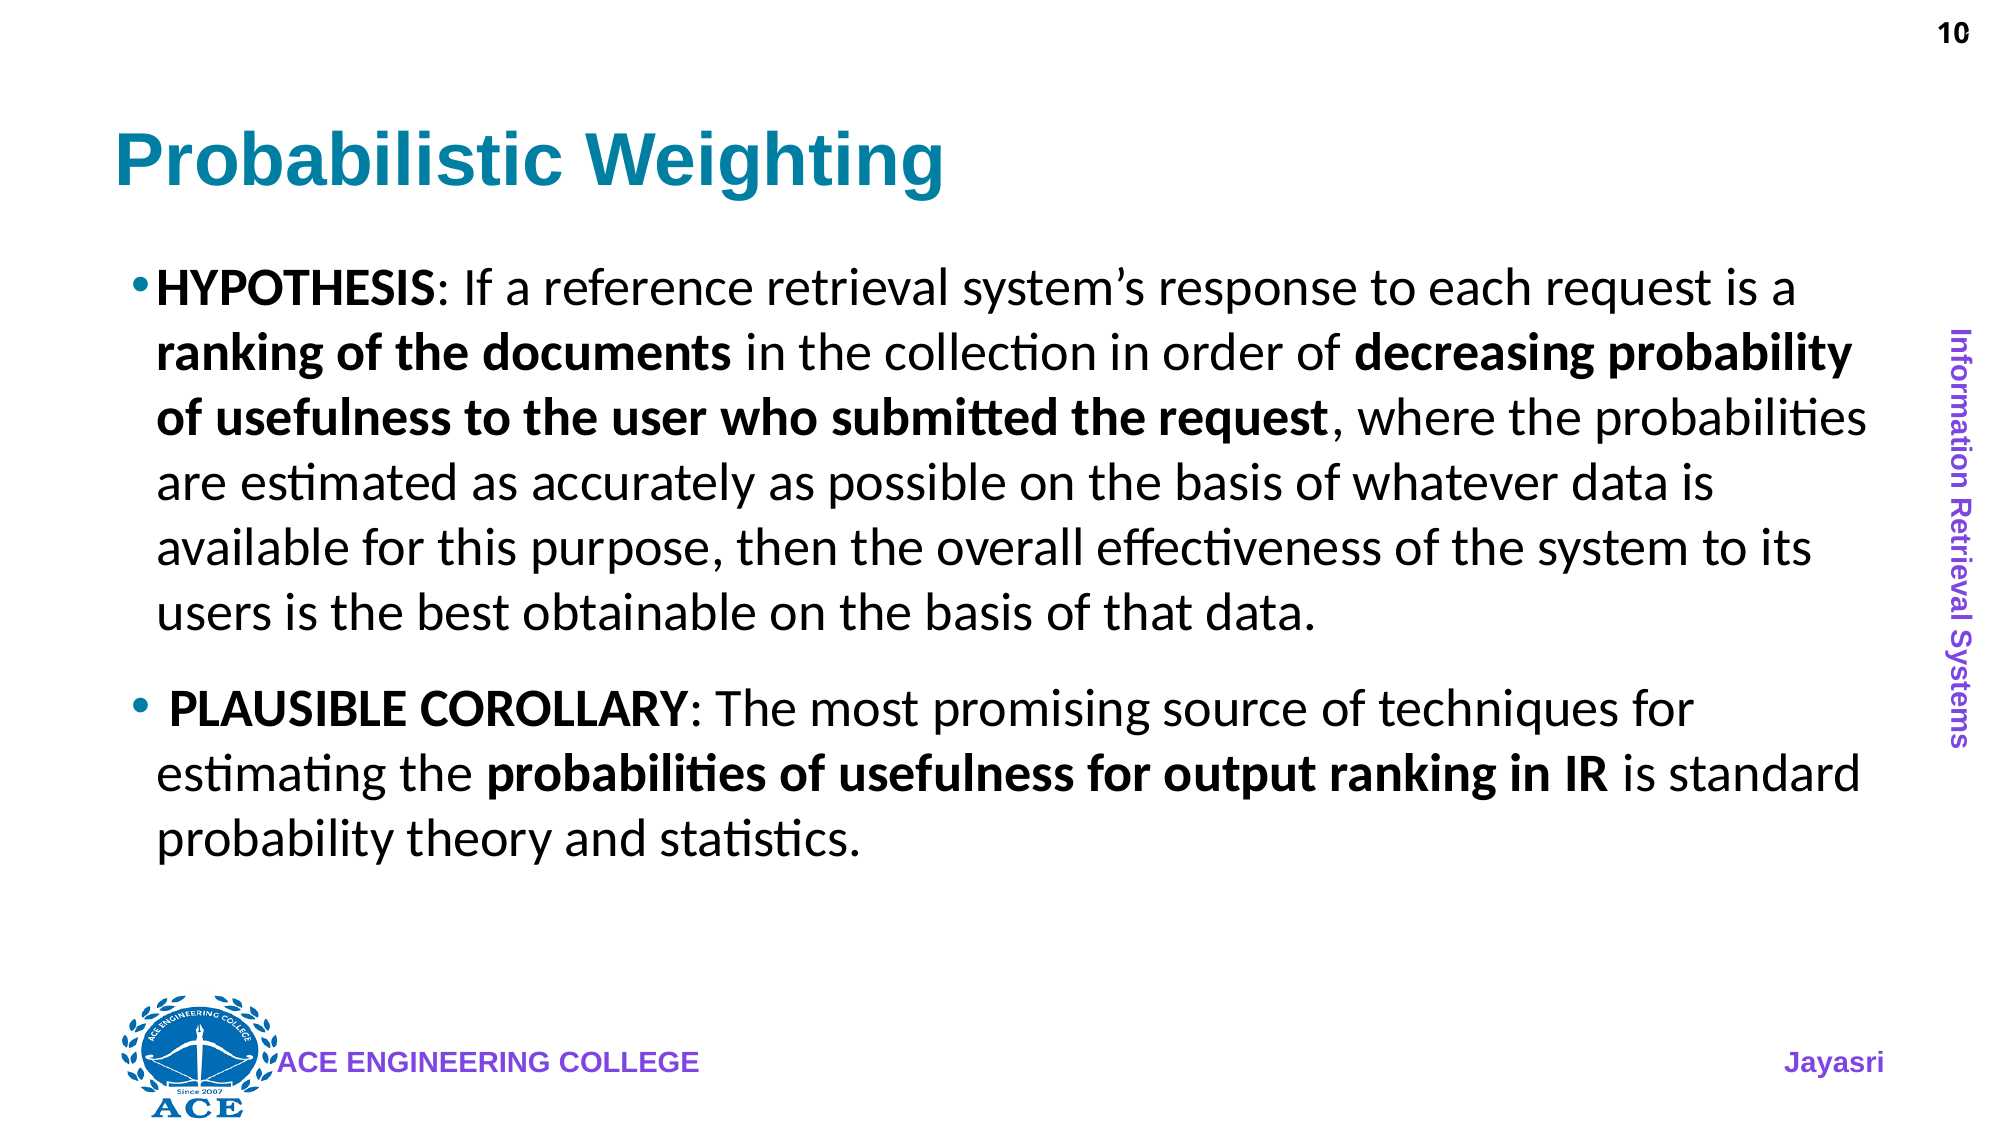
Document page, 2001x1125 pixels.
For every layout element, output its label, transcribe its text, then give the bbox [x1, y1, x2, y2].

slide_number 10 [1879, 18, 2000, 49]
title Probabilistic Weighting [99, 35, 1900, 216]
list HYPOTHESIS: If a reference retrieval system’s response to each request is a ranking of the documents in the collection in order of decreasing probability of usefulness to the user who submitted the request, where the probabilities are estimated as accurately as possible on the basis of whatever data is available for this purpose, then the overall effectiveness of the system to its users is the best obtainable on the basis of that data. PLAUSIBLE COROLLARY: The most promising source of techniques for estimating the probabilities of usefulness for output ranking in IR is standard probability theory and statistics. [99, 236, 1901, 1010]
picture [101, 1010, 303, 1125]
